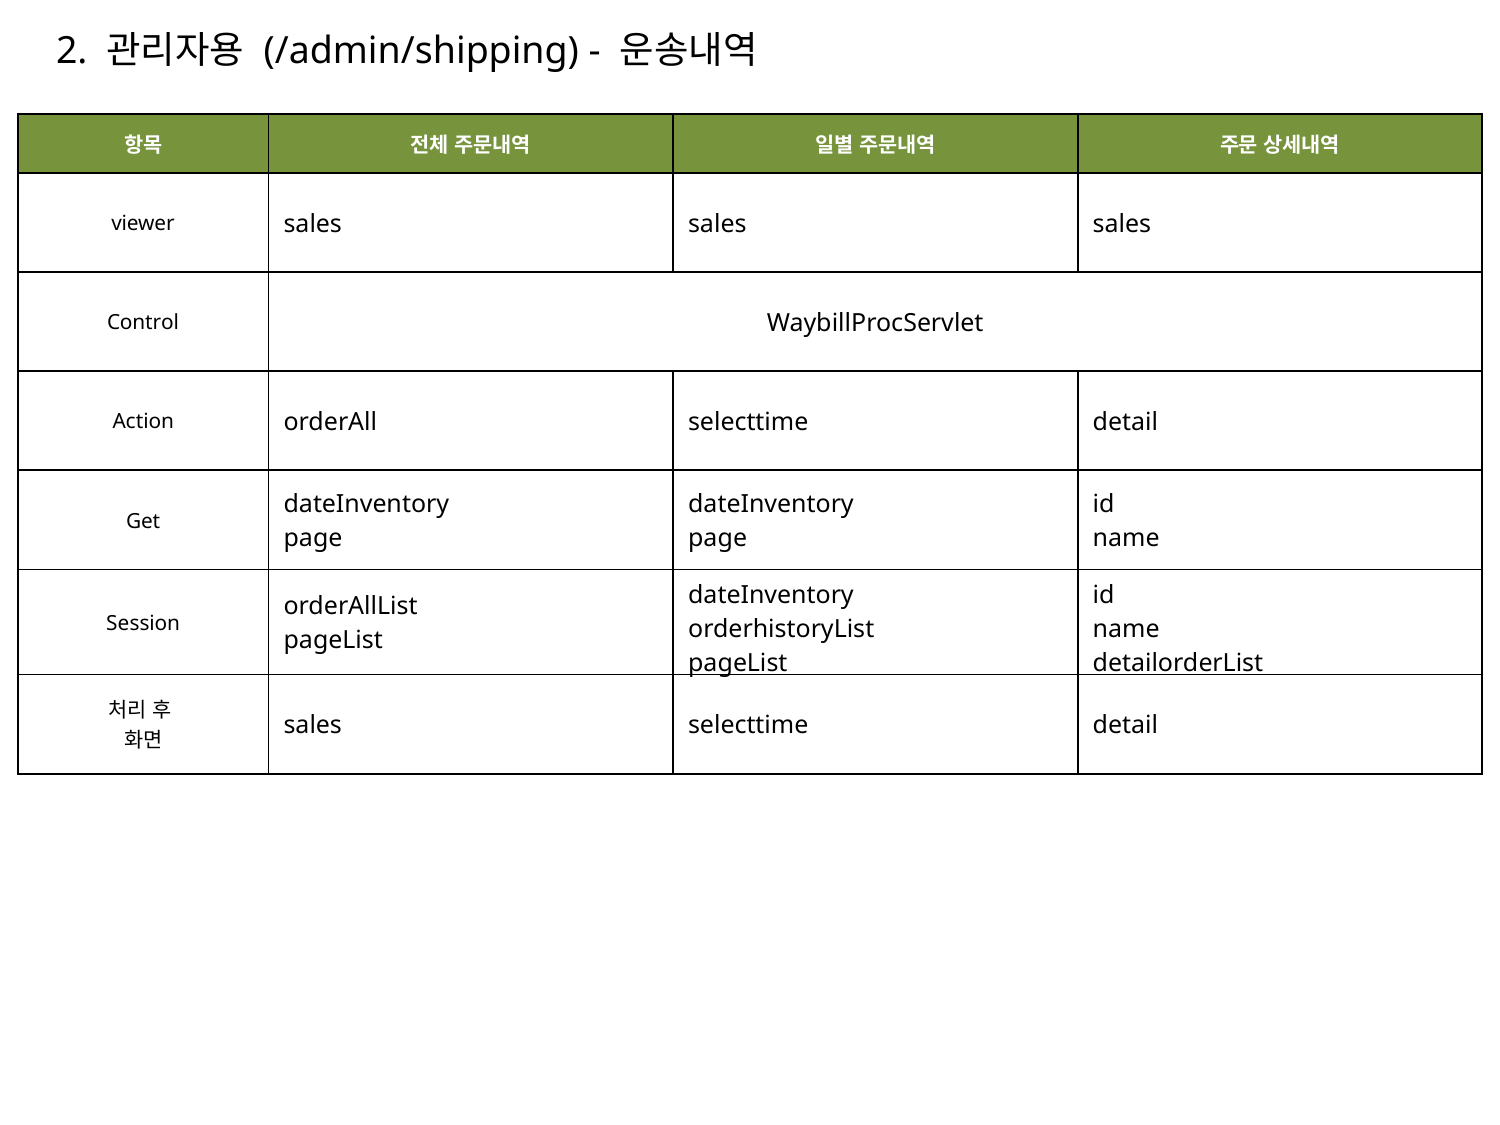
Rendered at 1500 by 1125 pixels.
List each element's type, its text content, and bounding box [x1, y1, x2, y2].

table_cell sales [269, 675, 672, 773]
table_header 일별 주문내역 [674, 115, 1077, 172]
table_cell dateInventory orderhistoryList pageList [674, 570, 1077, 674]
text_box 2. 관리자용 (/admin/shipping) - 운송내역 [41, 19, 1412, 79]
table_cell Control [19, 273, 268, 370]
table_cell 처리 후 화면 [19, 675, 268, 773]
table_cell dateInventory page [674, 471, 1077, 569]
table_cell dateInventory page [269, 471, 672, 569]
table_header 주문 상세내역 [1079, 115, 1481, 172]
table_header 전체 주문내역 [269, 115, 672, 172]
table_cell Session [19, 570, 268, 674]
table_cell WaybillProcServlet [269, 273, 1481, 370]
table_cell detail [1079, 372, 1481, 469]
table_cell detail [1079, 675, 1481, 773]
table_cell orderAll [269, 372, 672, 469]
table_cell sales [674, 174, 1077, 271]
table_cell Action [19, 372, 268, 469]
table_cell sales [1079, 174, 1481, 271]
table_cell selecttime [674, 675, 1077, 773]
table_cell sales [269, 174, 672, 271]
table_cell id name [1079, 471, 1481, 569]
table_cell selecttime [674, 372, 1077, 469]
table_cell orderAllList pageList [269, 570, 672, 674]
table_cell Get [19, 471, 268, 569]
table_cell viewer [19, 174, 268, 271]
table_header 항목 [19, 115, 268, 172]
table_cell id name detailorderList [1079, 570, 1481, 674]
